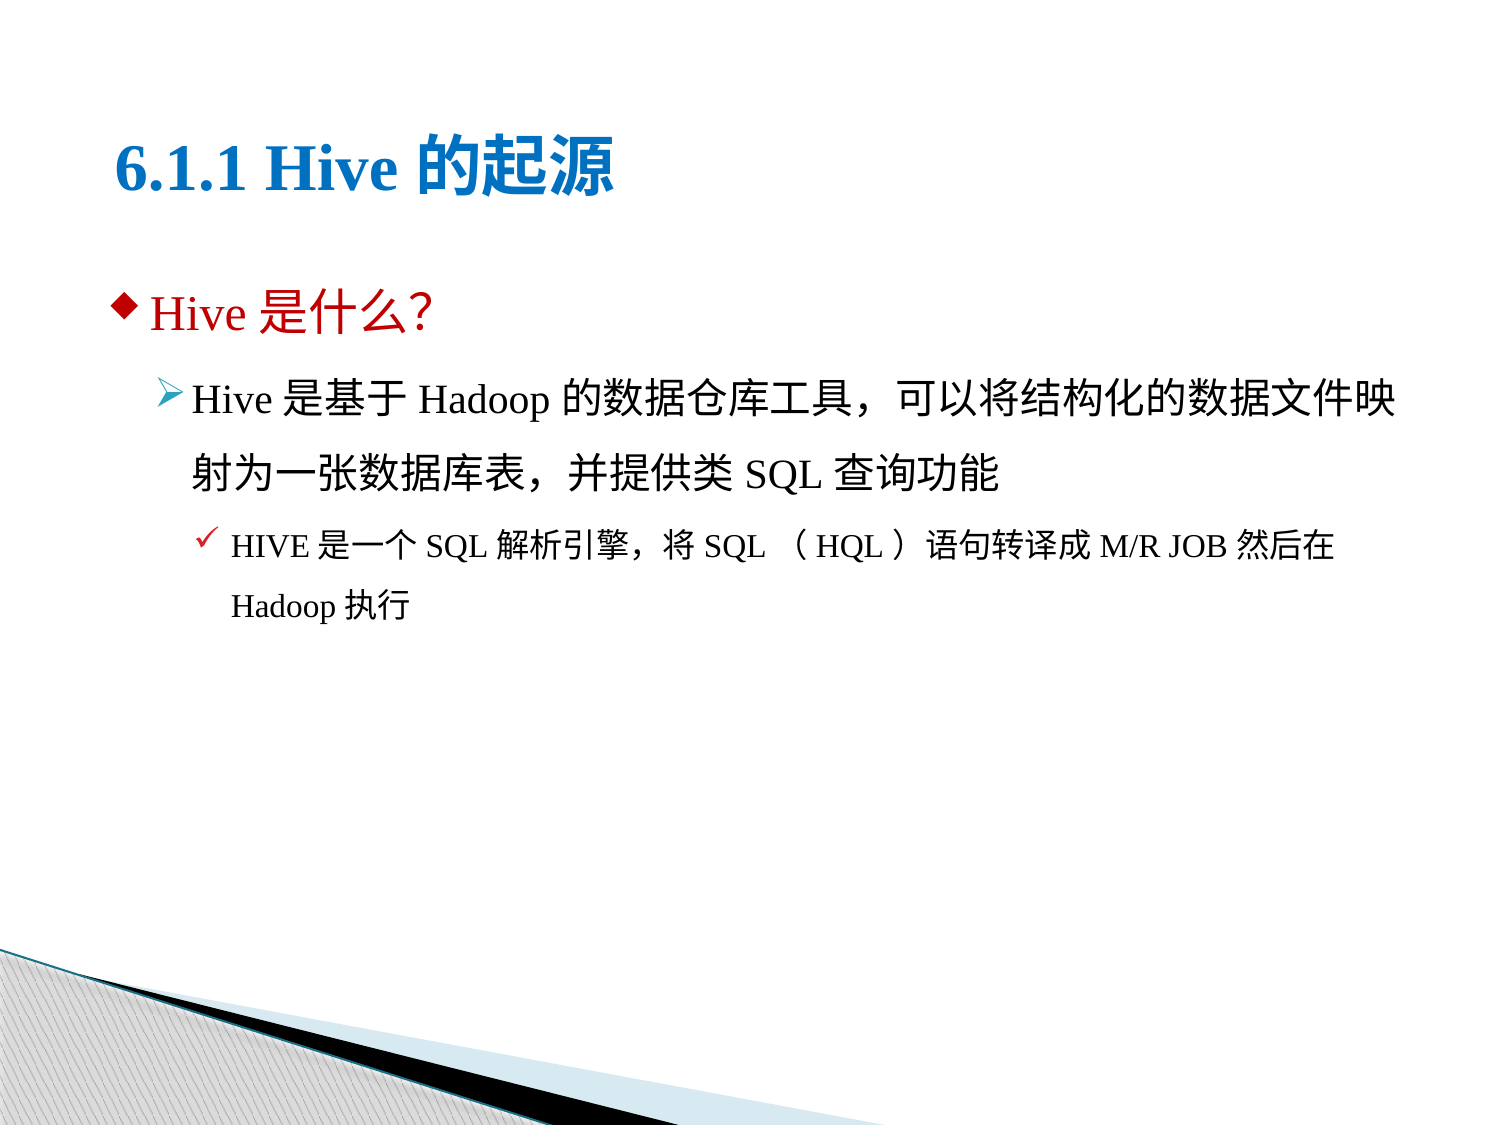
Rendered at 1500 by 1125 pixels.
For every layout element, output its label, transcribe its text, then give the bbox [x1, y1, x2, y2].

list Hive是什么？ Hive是基于Hadoop的数据仓库工具，可以将结构化的数据文件映射为一张数据库表，并提供类SQL查询功能 HIVE是一个SQL解析引擎，将SQL（HQL）语句转译成M/R JOB然后在Hadoop执行 [75, 243, 1425, 986]
text_box 6.1.1 Hive的起源 [99, 70, 941, 258]
